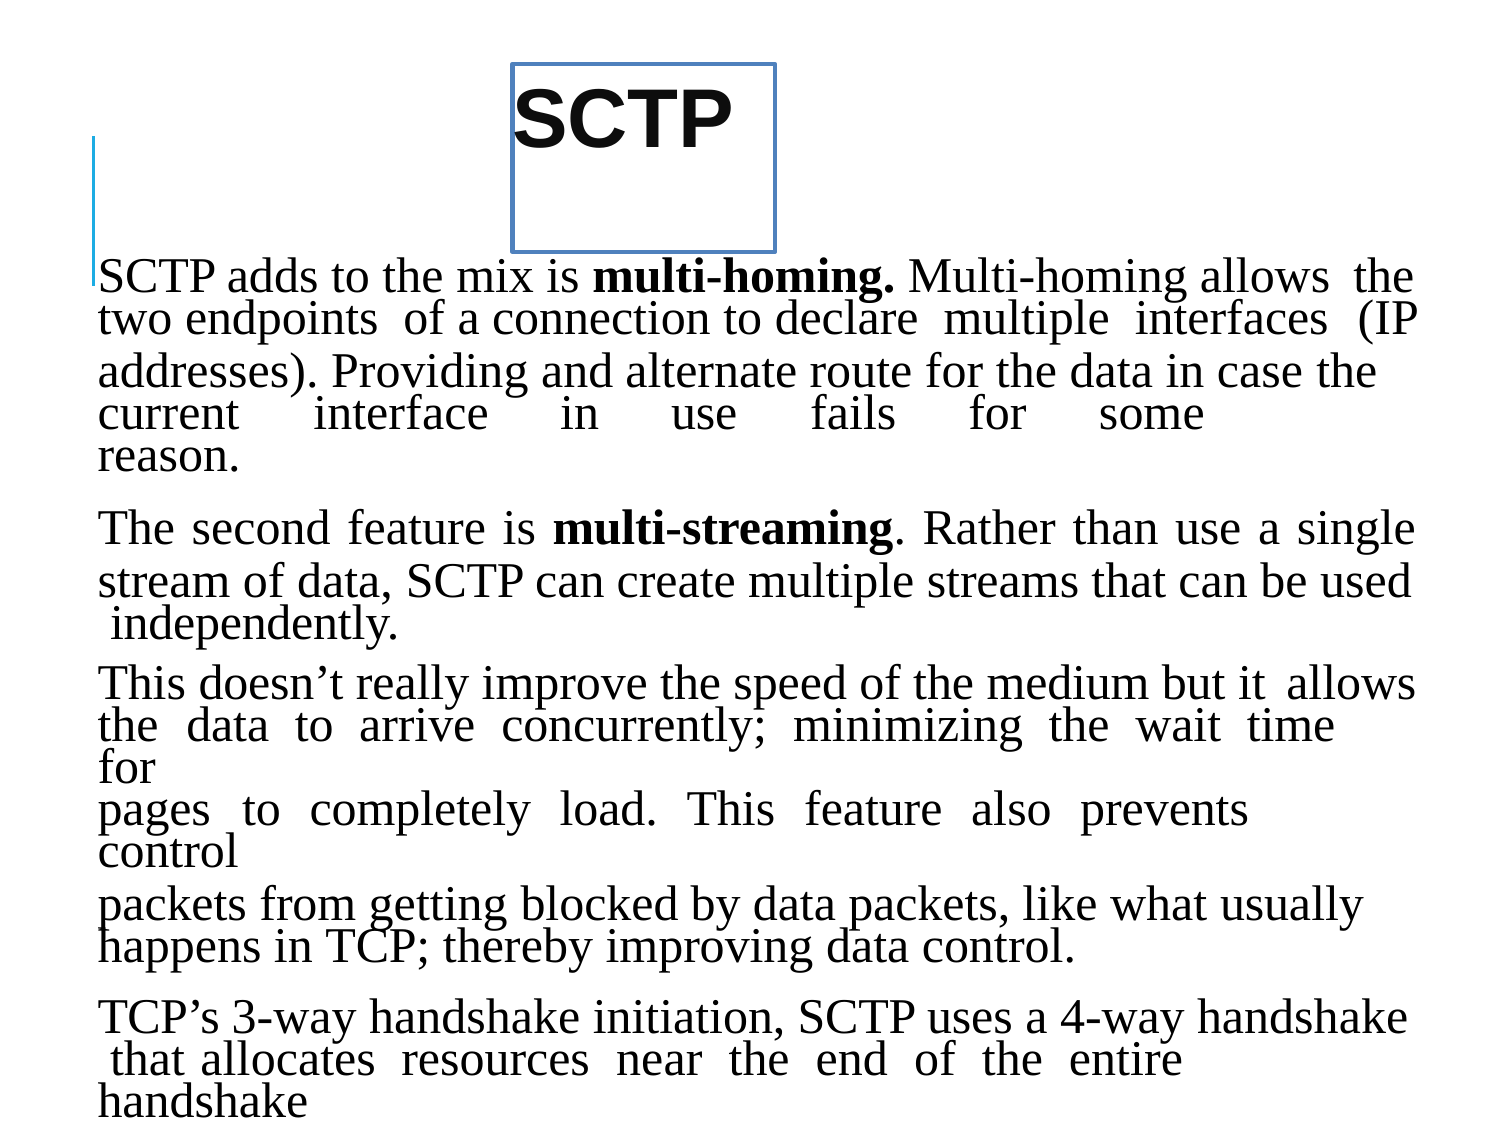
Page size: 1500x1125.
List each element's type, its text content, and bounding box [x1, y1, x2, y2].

title SCTP [510, 62, 777, 254]
text_box SCTP adds to the mix is multi-homing. Multi-homing allows the two endpoints of a connection to declare multiple interfaces (IP addresses). Providing and alternate route for the data in case the current interface in use fails for some reason. The second feature is multi-streaming. Rather than use a single stream of data, SCTP can create multiple streams that can be used independently. This doesn’t really improve the speed of the medium but it allows the data to arrive concurrently; minimizing the wait time for pages to completely load. This feature also prevents control packets from getting blocked by data packets, like what usually happens in TCP; thereby improving data control. TCP’s 3-way handshake initiation, SCTP uses a 4-way handshake that allocates resources near the end of the entire handshake [95, 249, 1422, 1125]
